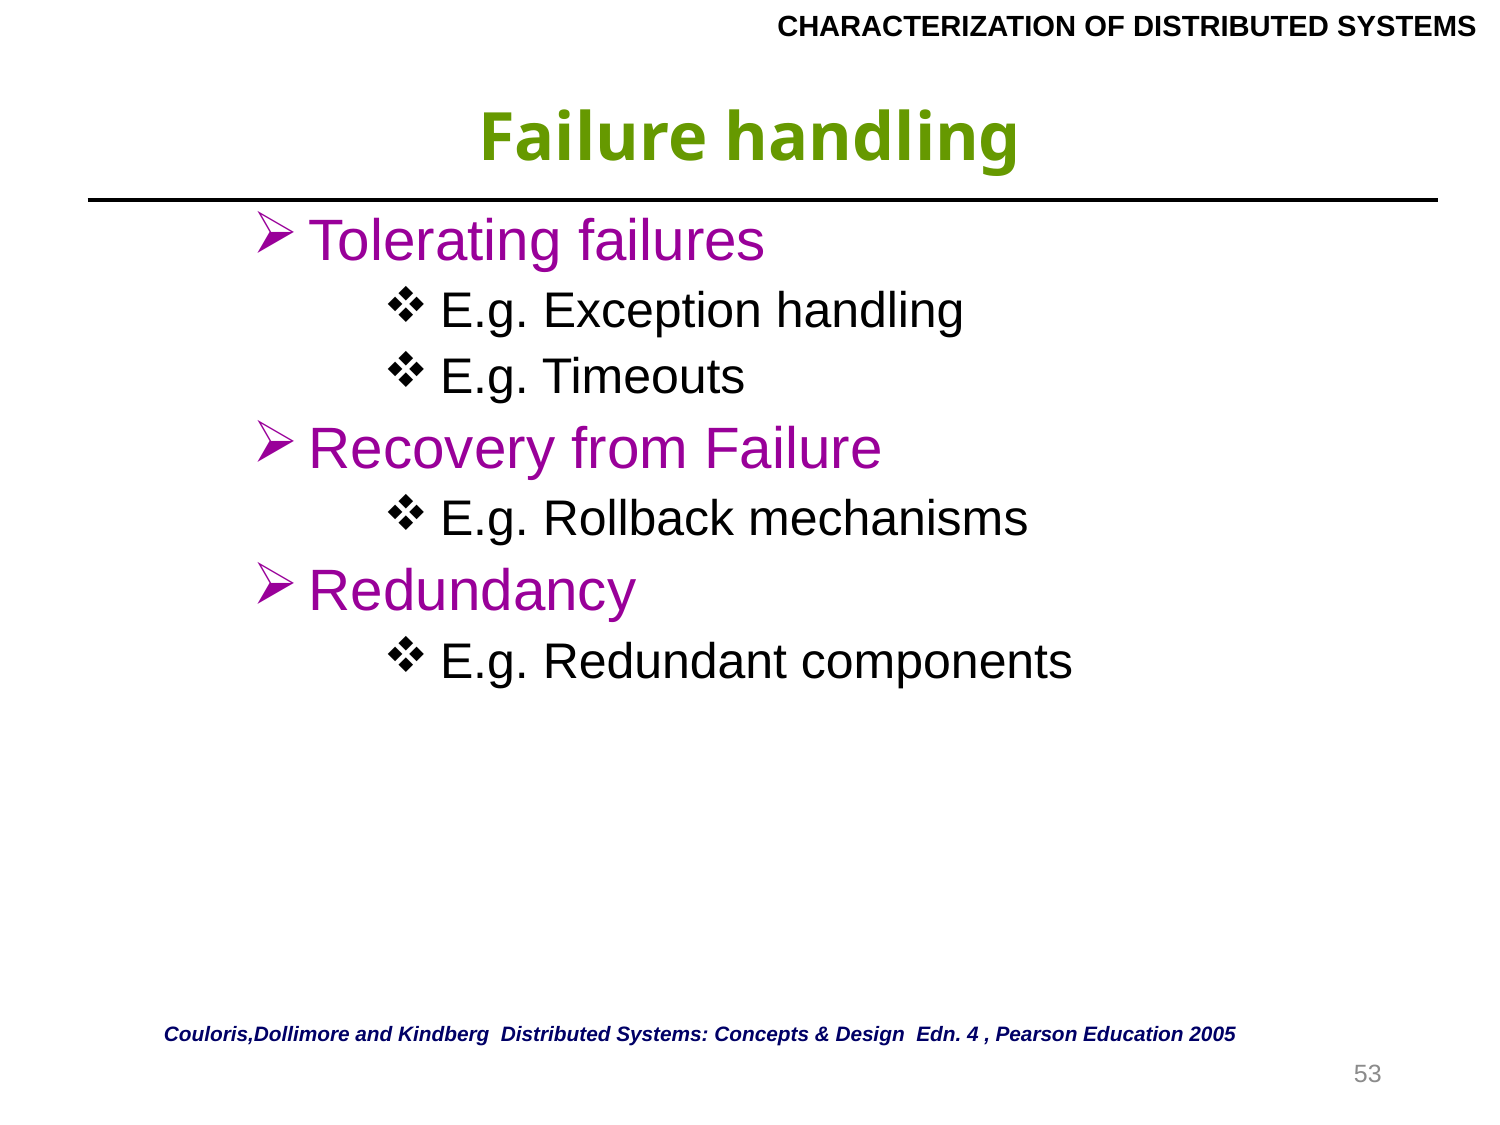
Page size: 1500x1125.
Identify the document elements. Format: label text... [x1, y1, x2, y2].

table_header Tolerating failures E.g. Exception handling E.g. Timeouts Recovery from Failure E.g. Rollback mechanisms Redundancy E.g. Redundant components [88, 202, 1438, 741]
text_box CHARACTERIZATION OF DISTRIBUTED SYSTEMS [762, 0, 1492, 50]
title Failure handling [75, 37, 1425, 241]
slide_number 53 [1059, 1042, 1397, 1103]
text_box Couloris,Dollimore and Kindberg Distributed Systems: Concepts & Design Edn. 4 , Pearson Education 2005 [99, 1012, 1300, 1090]
